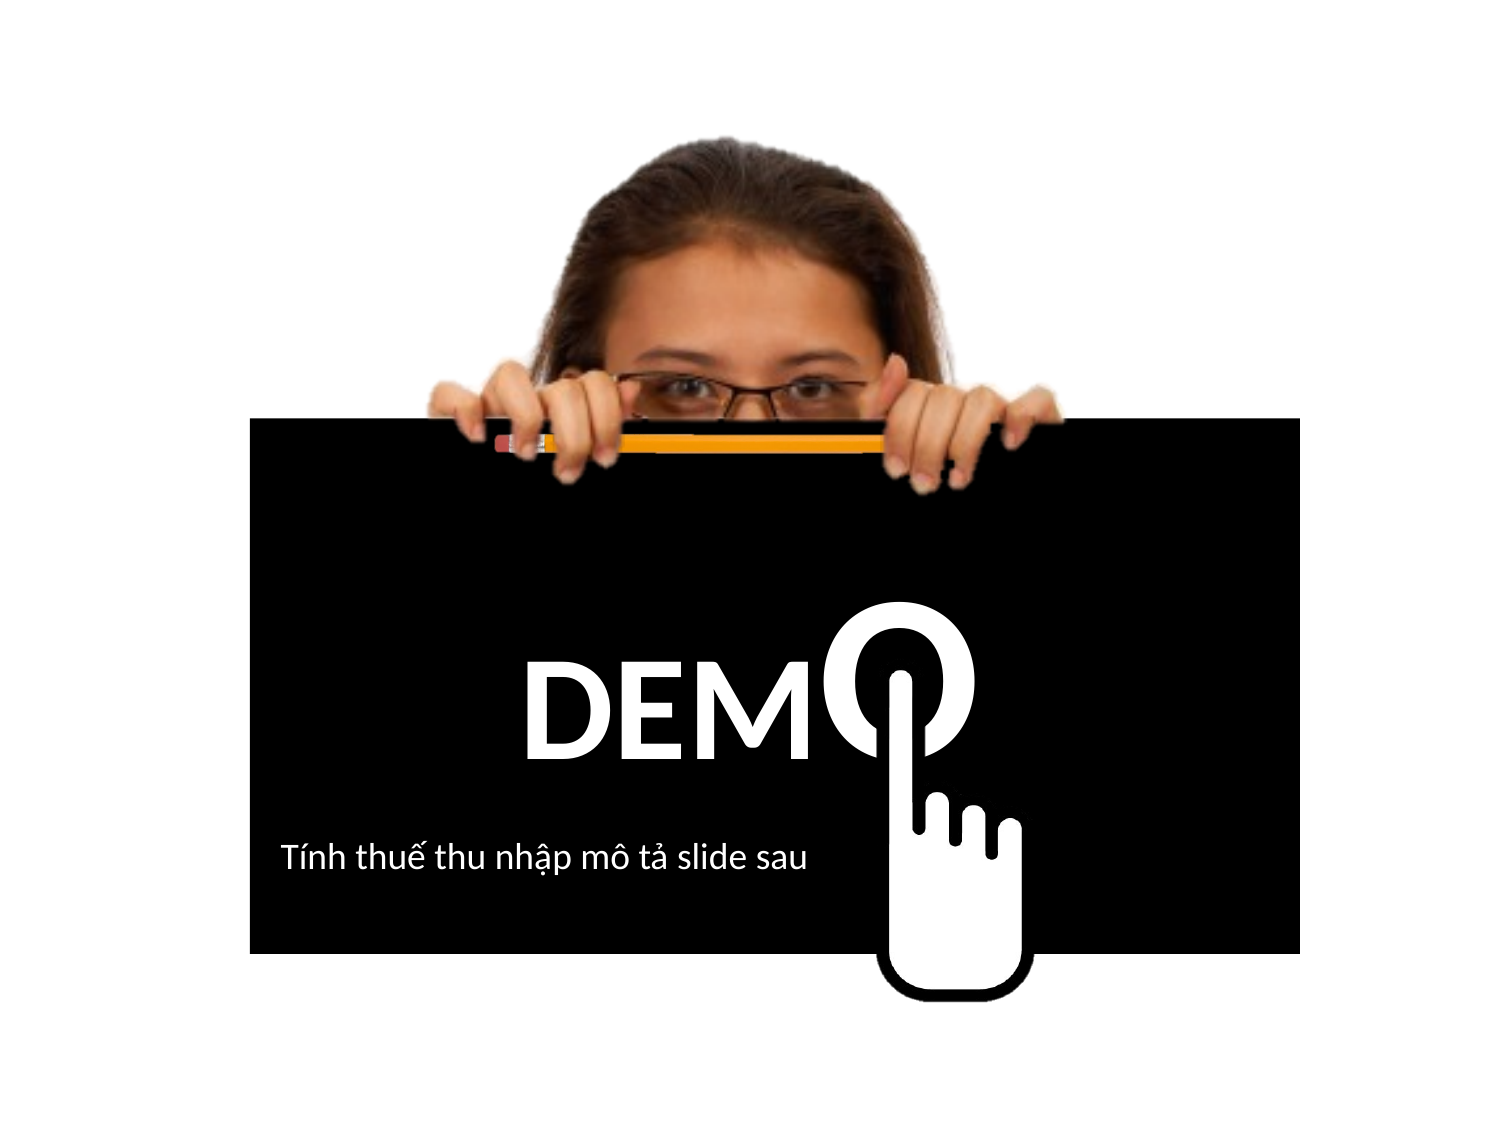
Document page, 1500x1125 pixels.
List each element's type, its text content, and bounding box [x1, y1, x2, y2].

text_box Tính thuế thu nhập mô tả slide sau [265, 824, 824, 885]
picture [740, 585, 1170, 1015]
picture [316, 99, 1209, 564]
